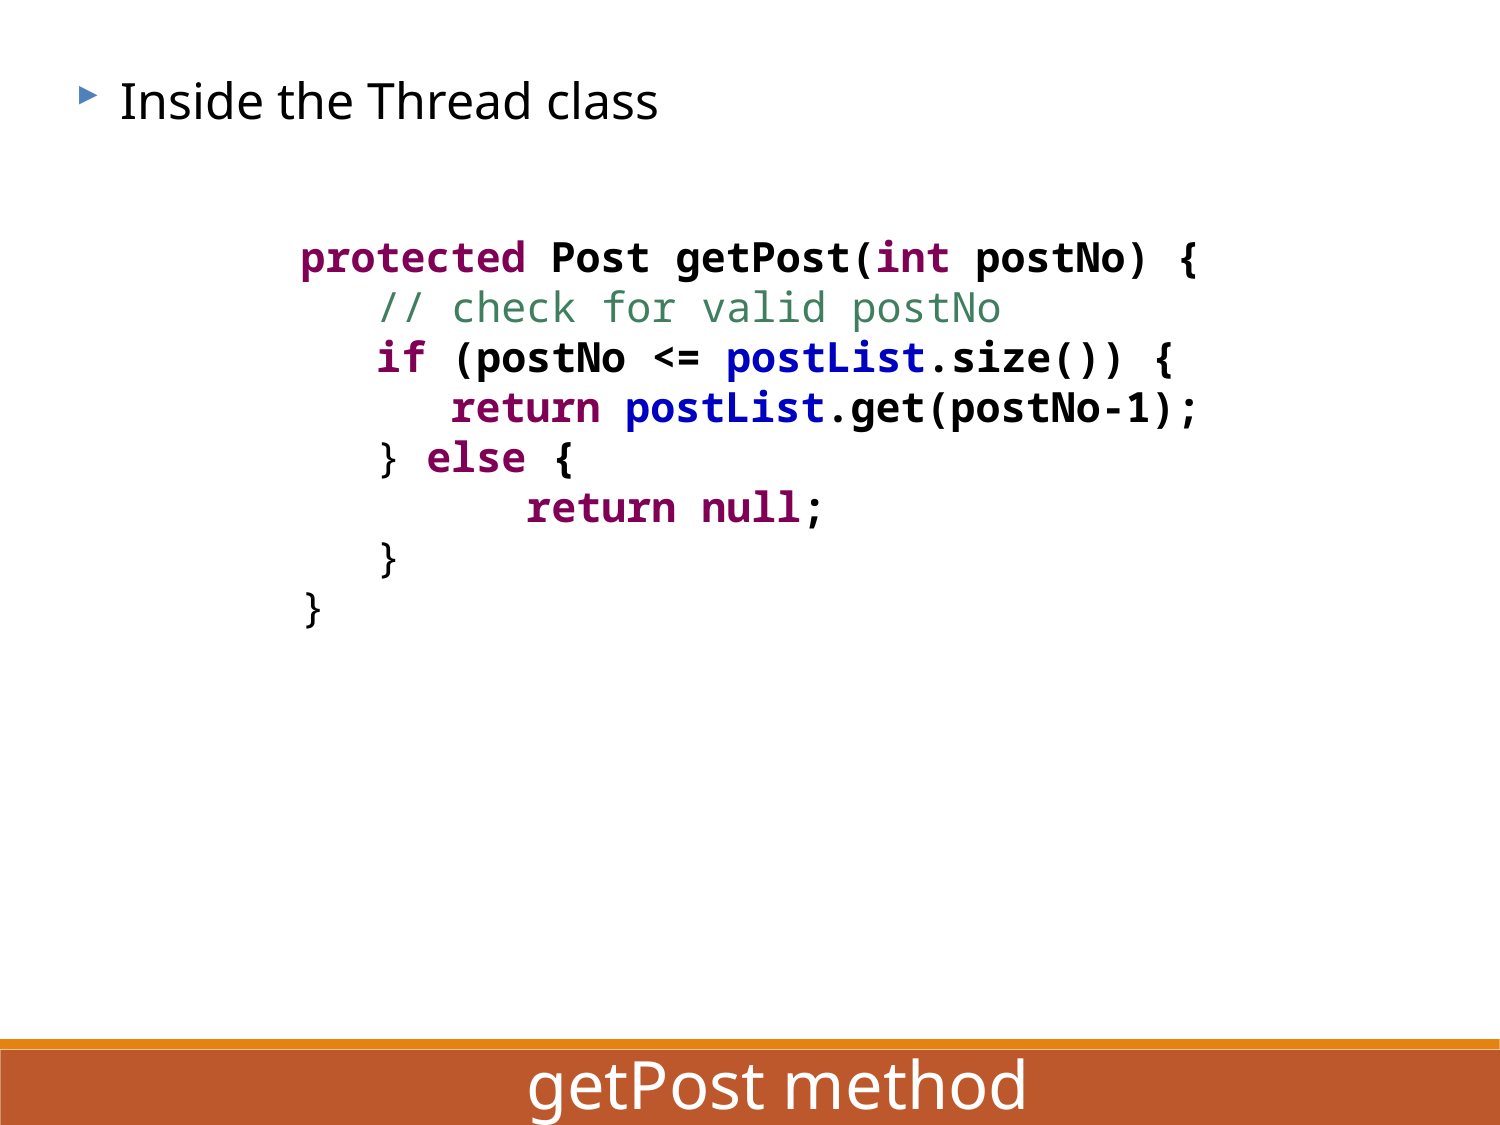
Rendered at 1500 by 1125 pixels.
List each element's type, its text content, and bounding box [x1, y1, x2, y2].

text_box getPost method [130, 1035, 1426, 1125]
text_box Inside the Thread class [61, 61, 1426, 169]
text_box protected Post getPost(int postNo) { // check for valid postNo if (postNo <= postList.size()) { return postList.get(postNo-1); } else { return null; } } [285, 222, 1229, 638]
